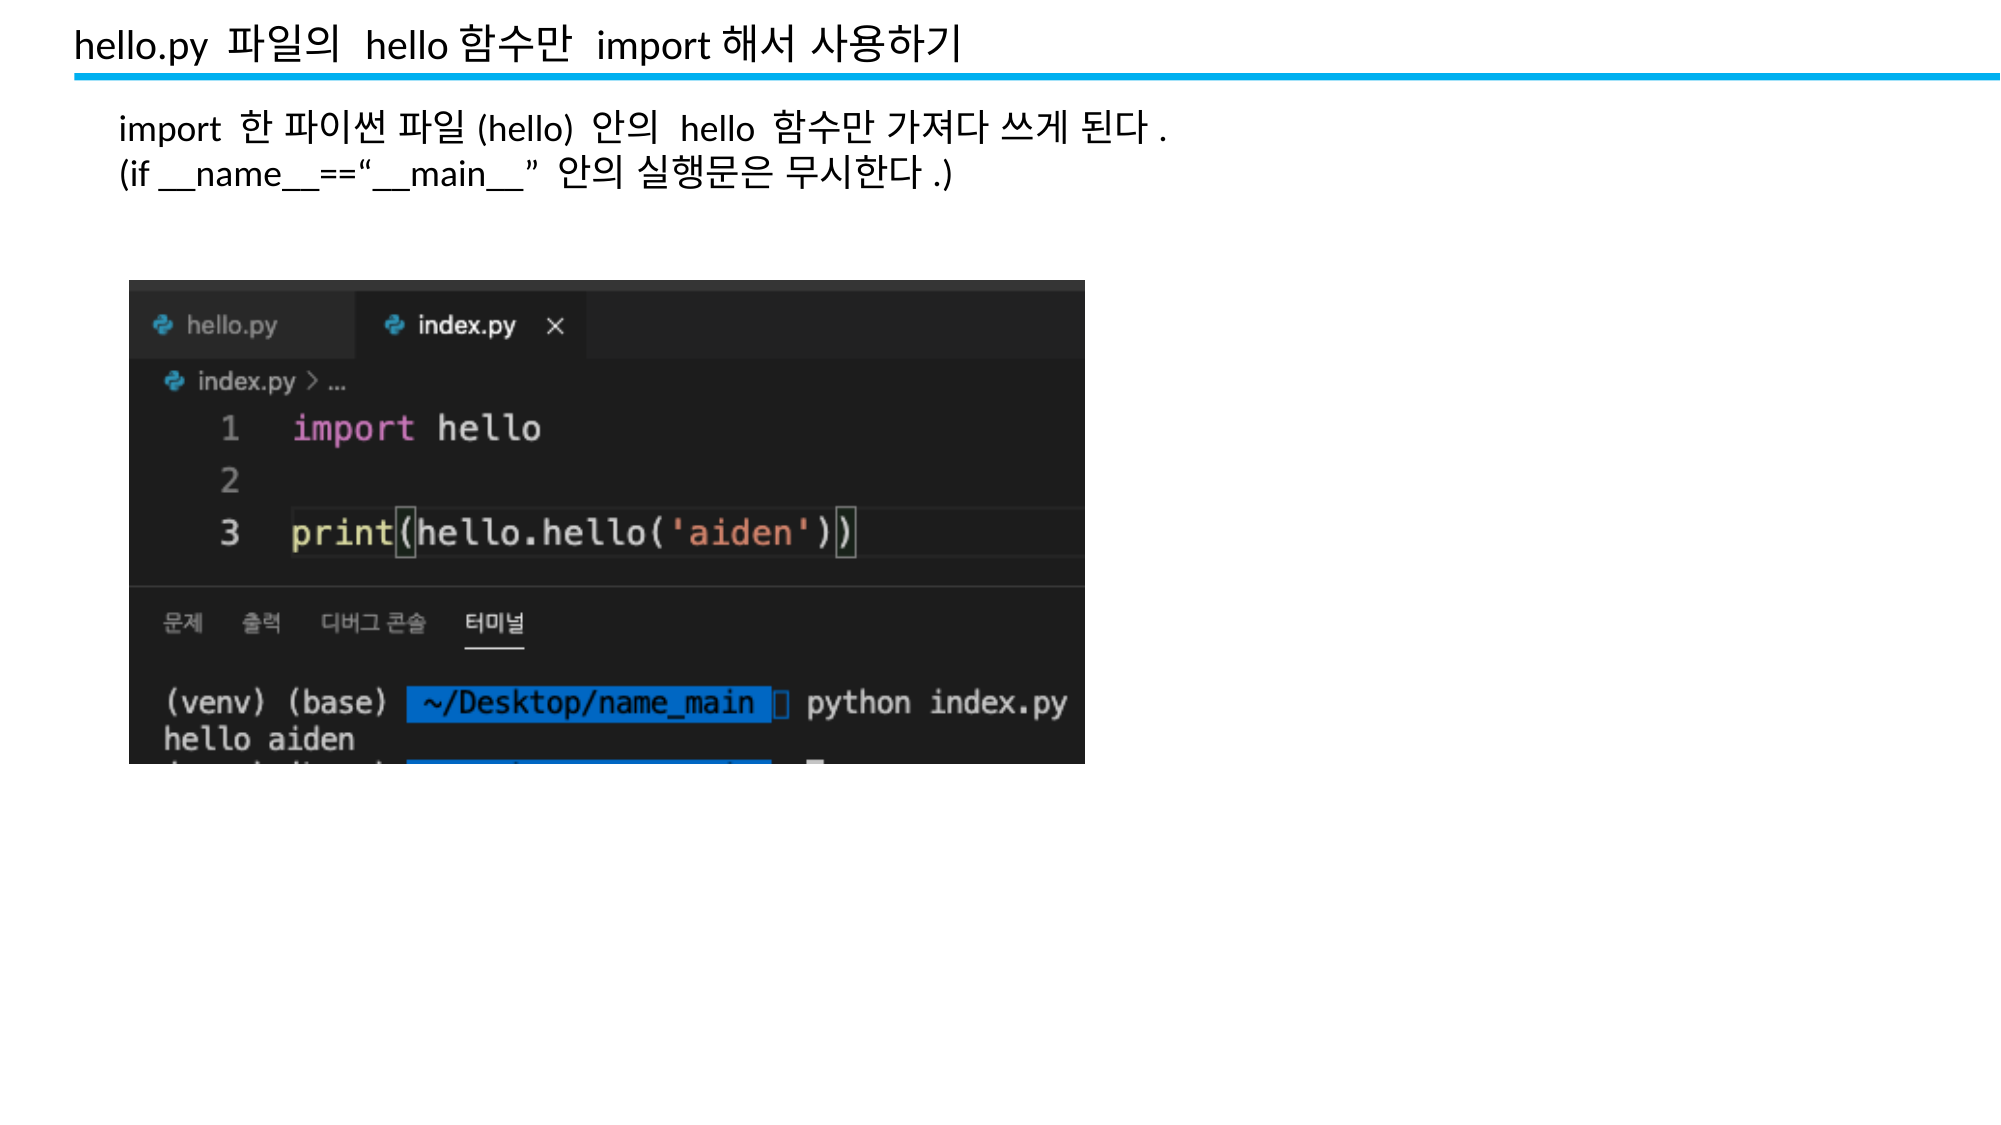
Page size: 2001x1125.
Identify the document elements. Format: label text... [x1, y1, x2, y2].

text_box hello.py 파일의 hello함수만 import해서 사용하기 [58, 10, 1967, 76]
text_box import 한 파이썬 파일(hello) 안의 hello 함수만 가져다 쓰게 된다. (if __name__==“__main__” 안의 실행문은 무시한다.) [103, 96, 1967, 201]
text_box [73, 72, 2000, 82]
picture [129, 280, 1085, 764]
